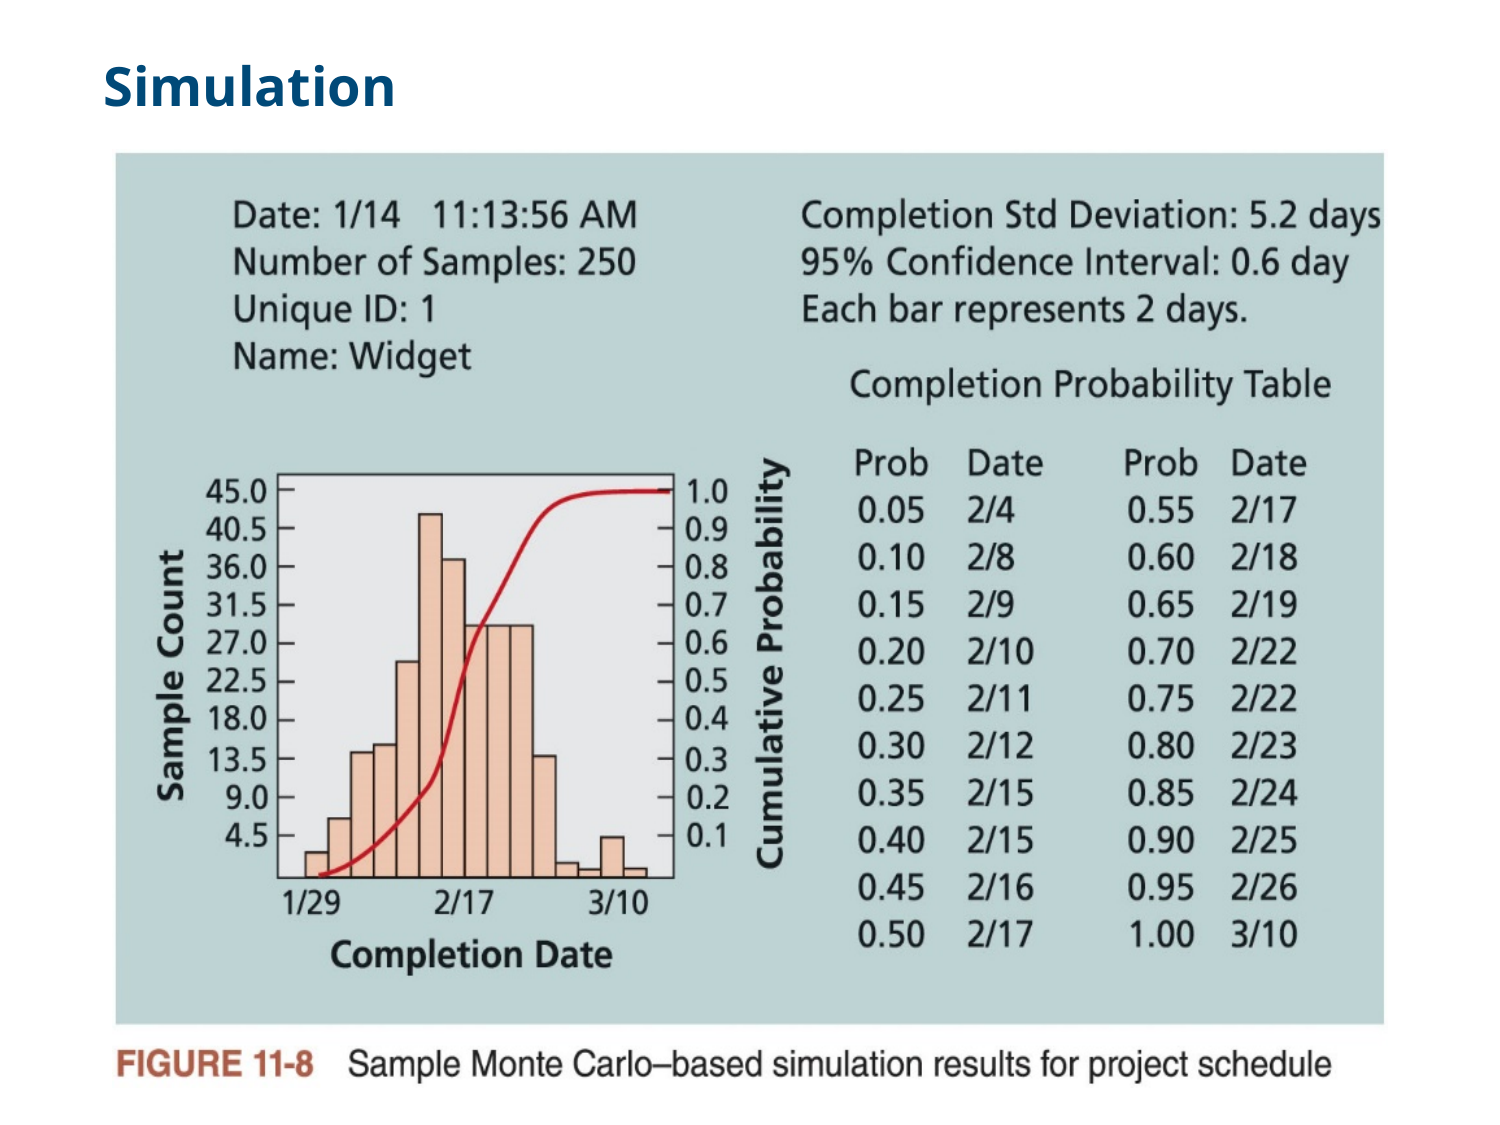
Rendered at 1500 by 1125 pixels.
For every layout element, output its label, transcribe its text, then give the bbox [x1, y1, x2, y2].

picture [112, 149, 1388, 1088]
title Simulation [103, 59, 1397, 278]
